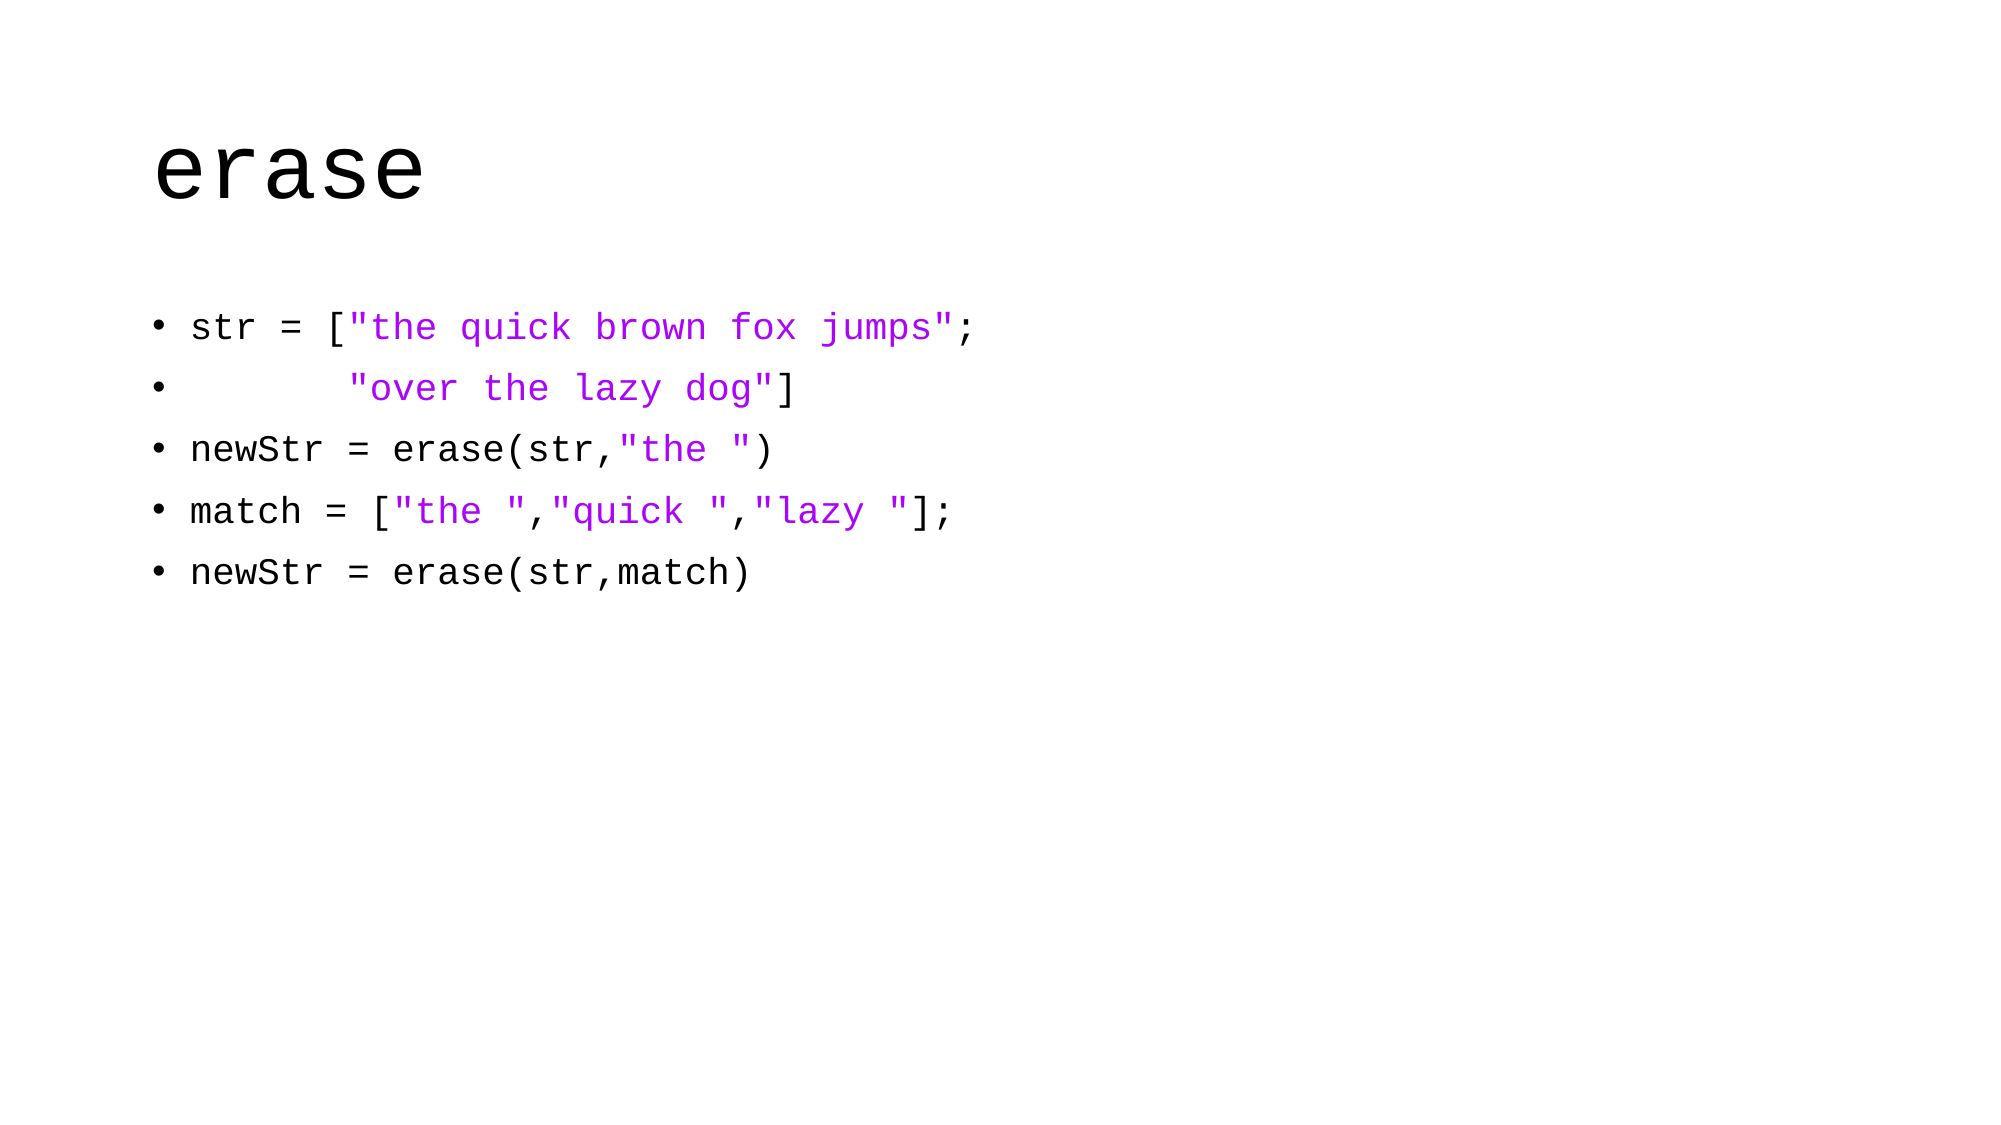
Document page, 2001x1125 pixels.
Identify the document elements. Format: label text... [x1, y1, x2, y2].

list str = ["the quick brown fox jumps"; "over the lazy dog"] newStr = erase(str,"the ") match = ["the ","quick ","lazy "]; newStr = erase(str,match) [137, 299, 1863, 1014]
title erase [137, 59, 1863, 278]
